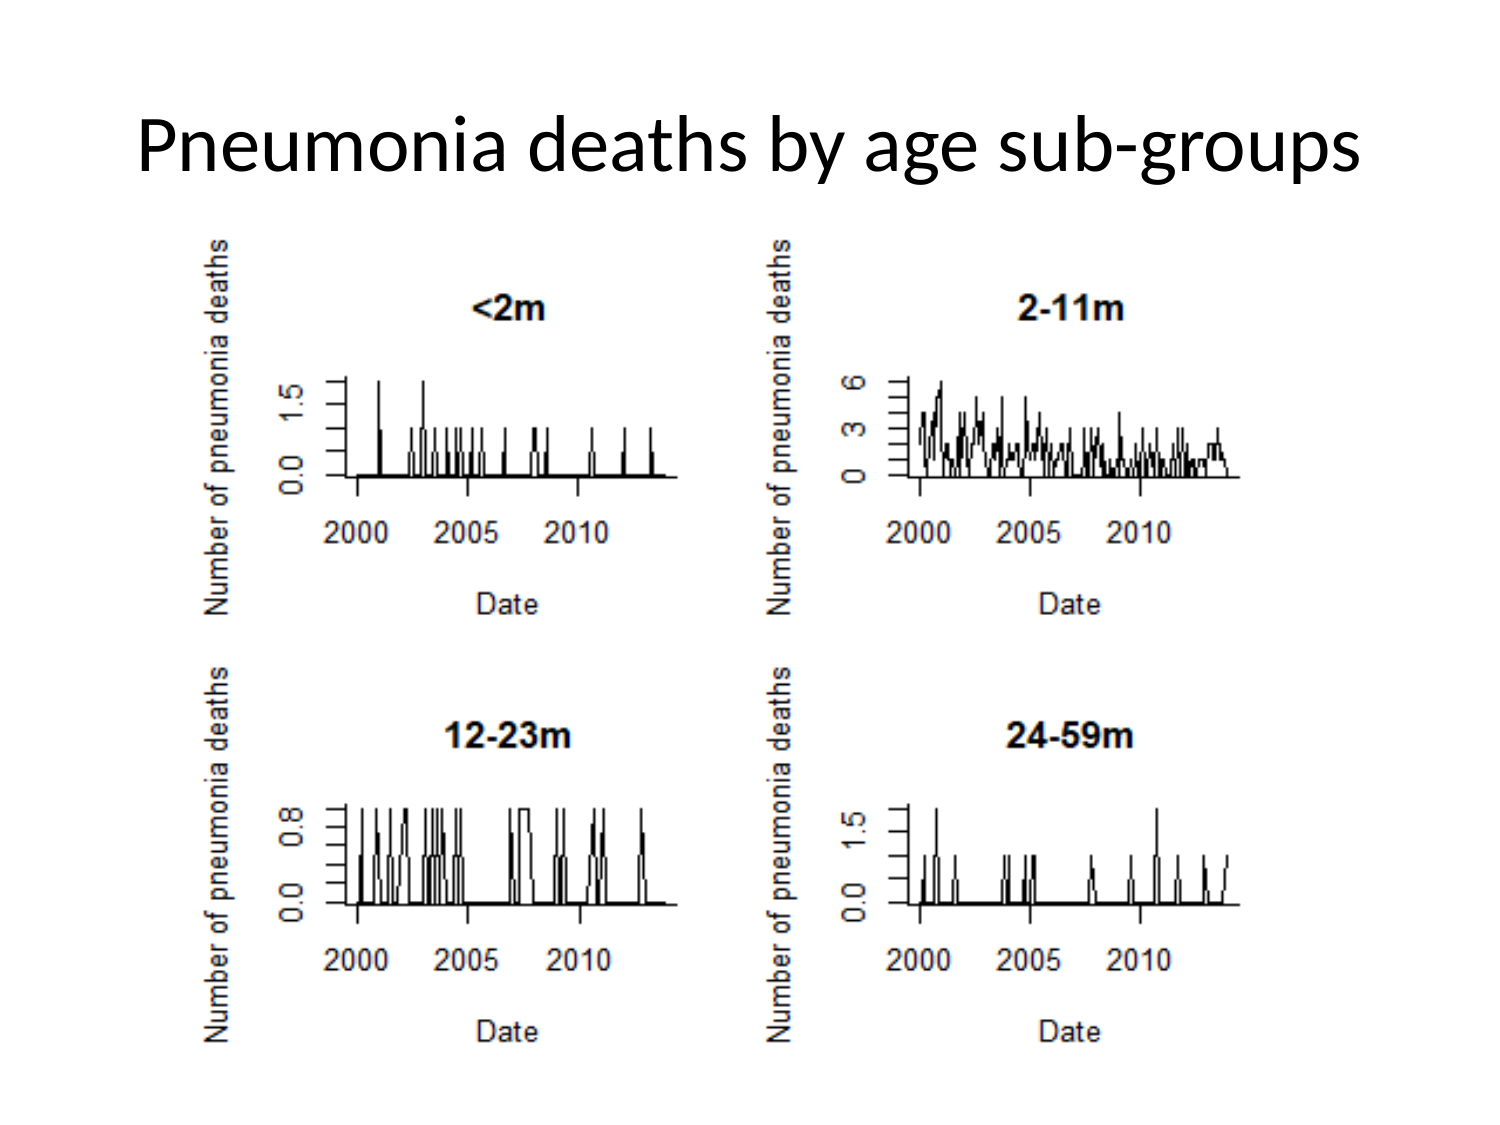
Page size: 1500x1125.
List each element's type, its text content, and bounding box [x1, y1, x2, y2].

picture [193, 232, 1318, 1088]
title Pneumonia deaths by age sub-groups [75, 45, 1425, 233]
